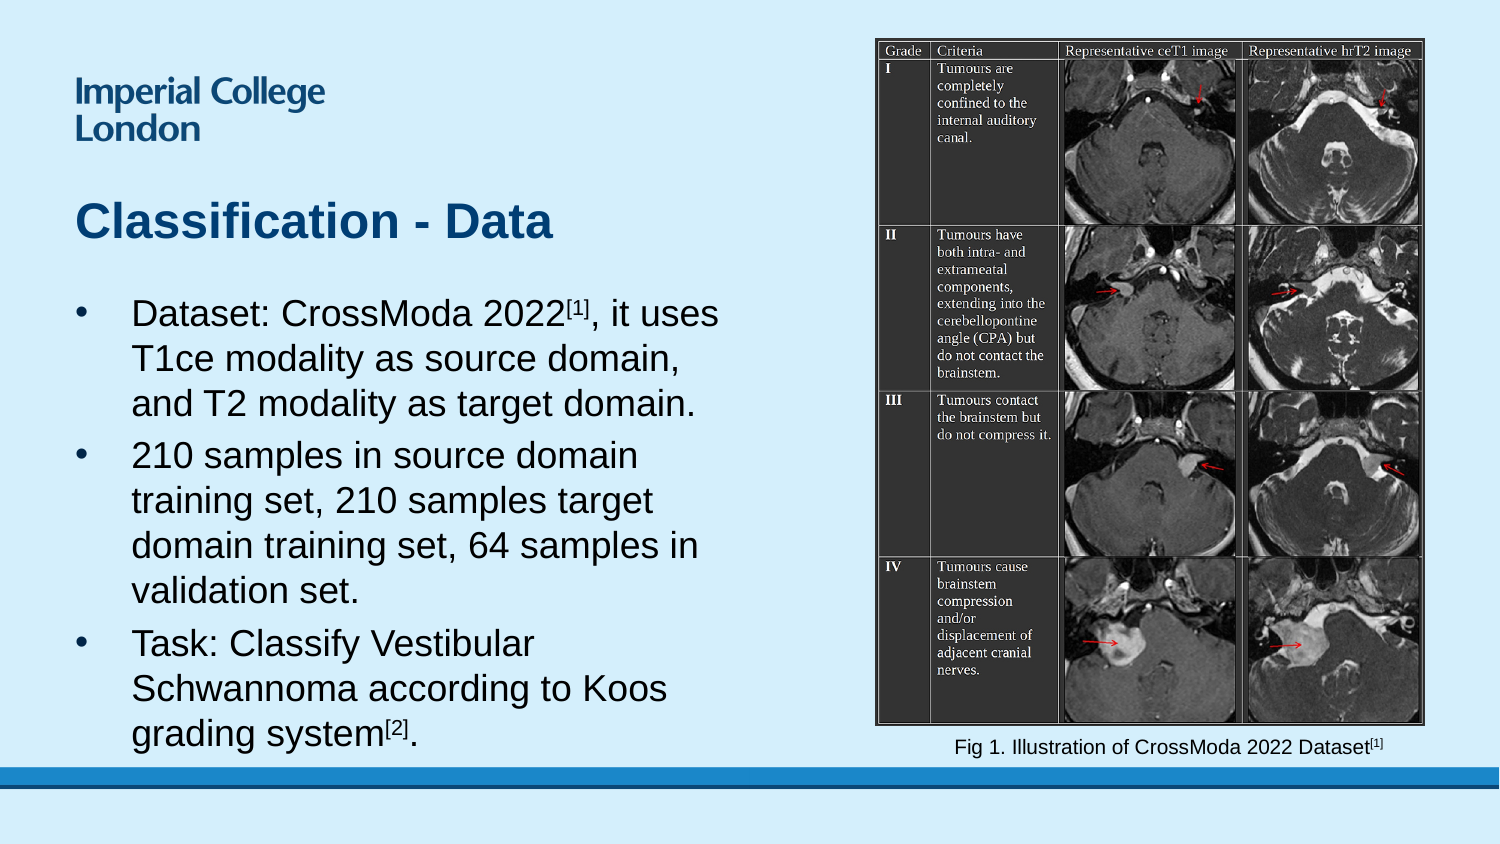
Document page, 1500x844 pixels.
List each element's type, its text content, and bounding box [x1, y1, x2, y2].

picture [0, 0, 1499, 844]
title Classification - Data [75, 183, 869, 246]
text_box Fig 1. Illustration of CrossModa 2022 Dataset[1] [939, 733, 1399, 766]
list Dataset: CrossModa 2022[1], it uses T1ce modality as source domain, and T2 modality as target domain. 210 samples in source domain training set, 210 samples target domain training set, 64 samples in validation set. Task: Classify Vestibular Schwannoma according to Koos grading system[2]. [75, 288, 724, 718]
